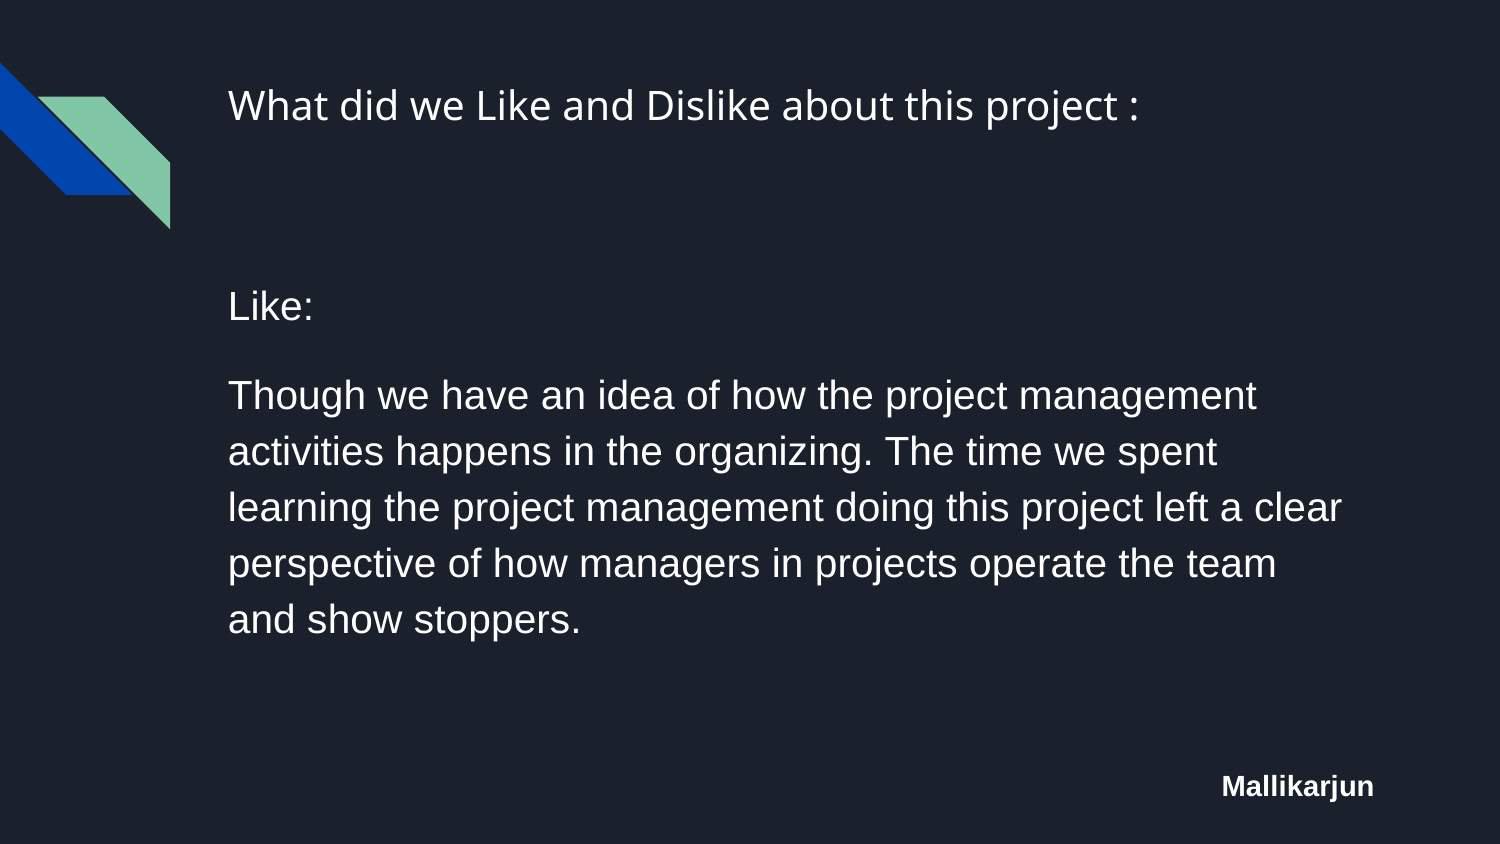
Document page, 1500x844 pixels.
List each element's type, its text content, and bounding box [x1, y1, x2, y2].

title What did we Like and Dislike about this project : [212, 64, 1368, 215]
list Like: Though we have an idea of how the project management activities happens in the organizing. The time we spent learning the project management doing this project left a clear perspective of how managers in projects operate the team and show stoppers. [212, 257, 1368, 735]
text_box Mallikarjun [1206, 759, 1464, 810]
